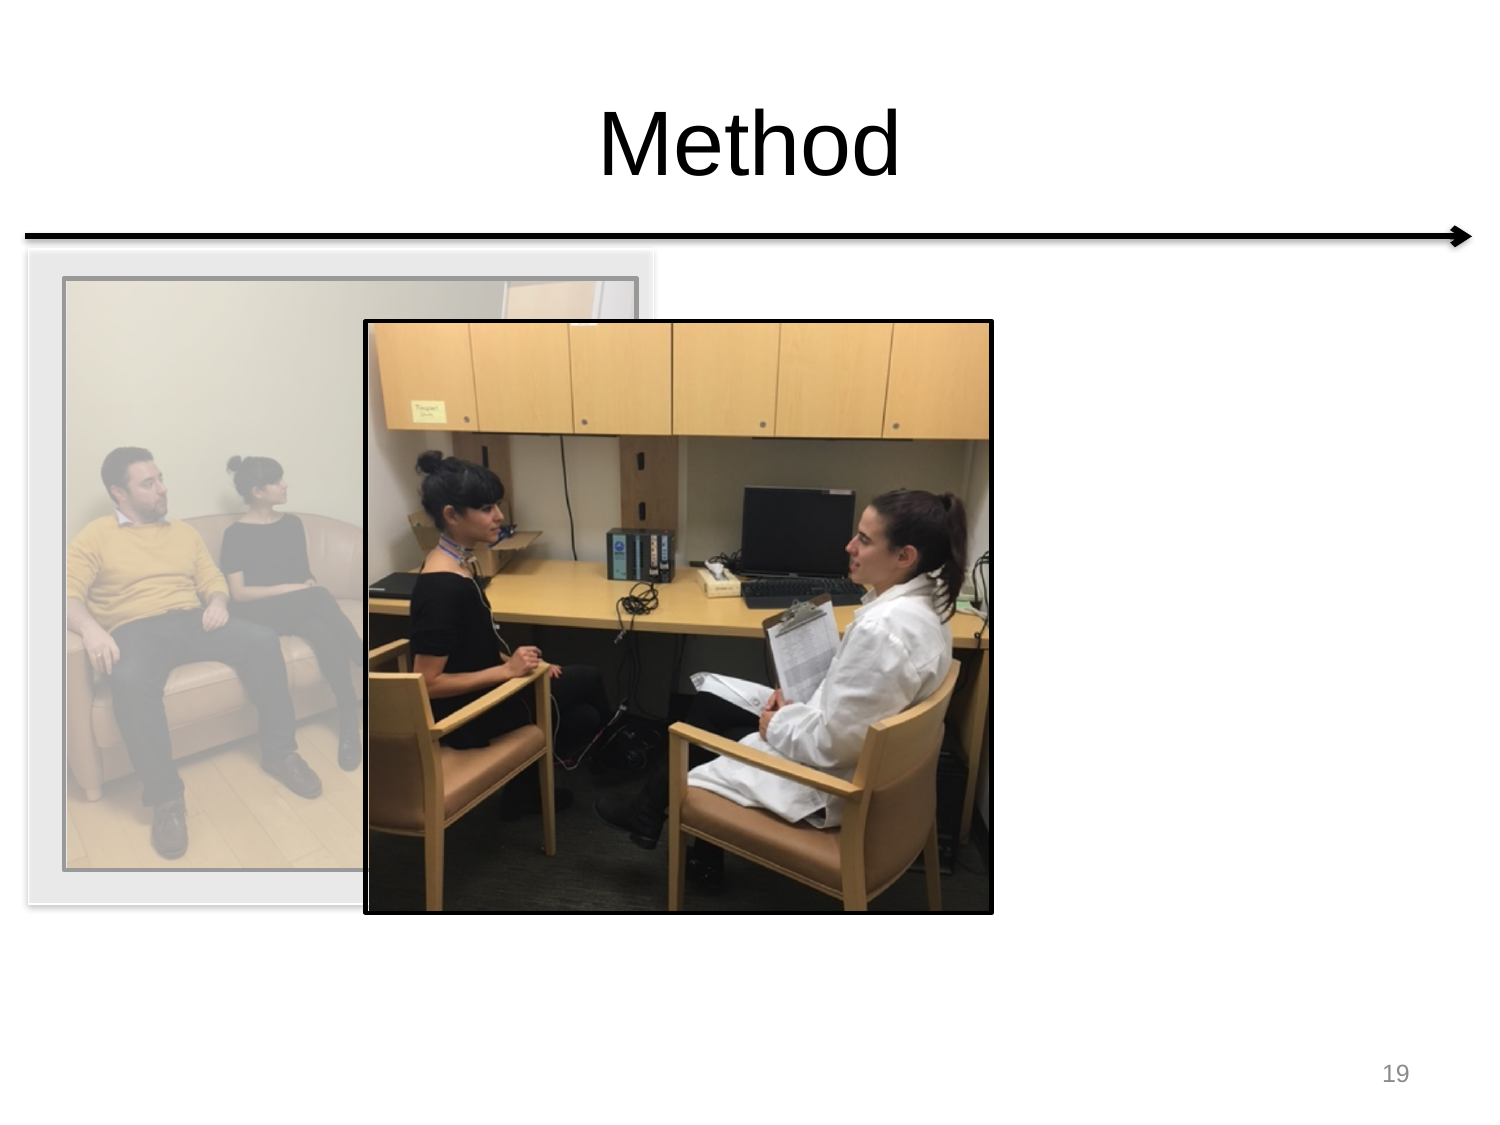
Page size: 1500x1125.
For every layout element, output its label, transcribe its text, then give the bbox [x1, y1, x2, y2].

slide_number 19 [1074, 1042, 1425, 1103]
title Method [75, 45, 1425, 232]
picture [56, 289, 989, 928]
text_box [28, 248, 654, 905]
